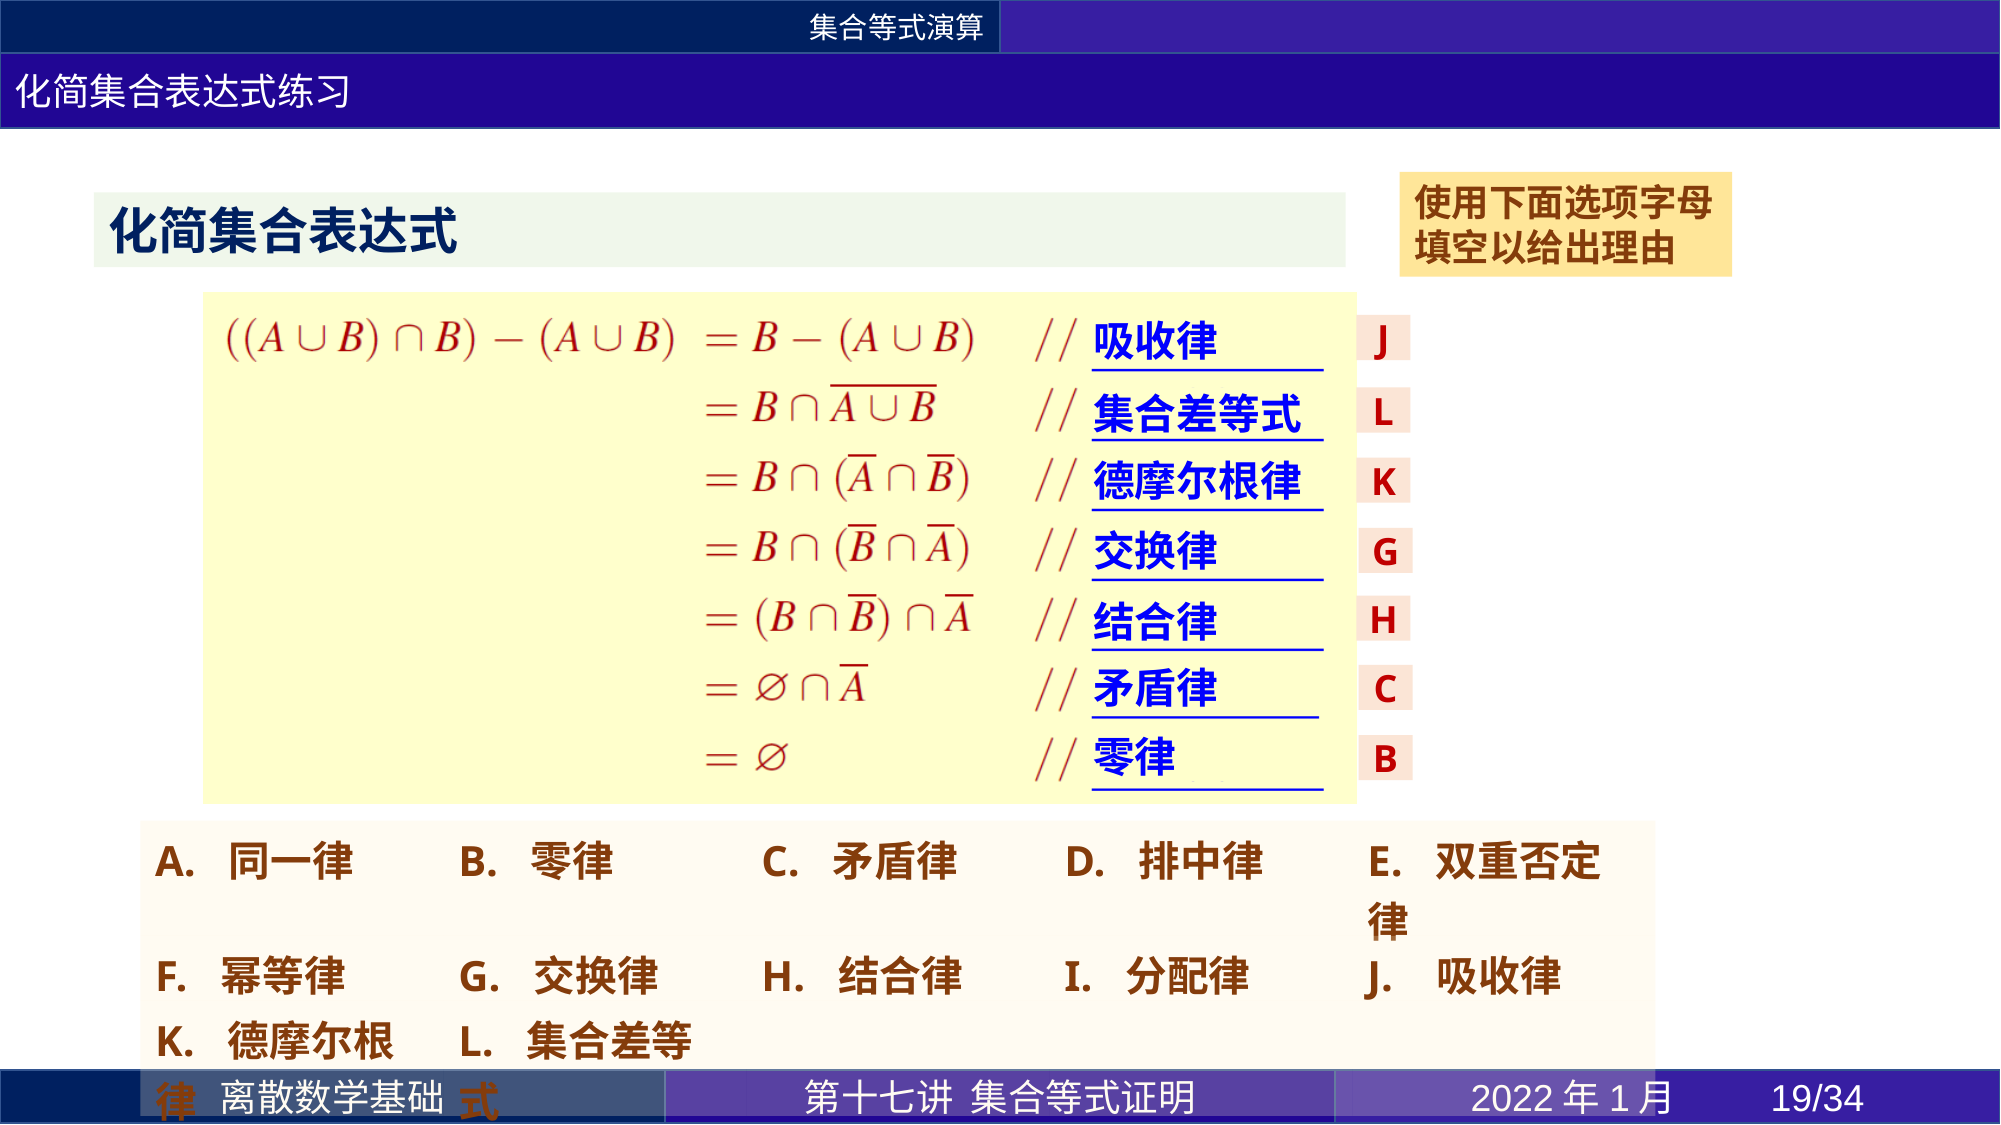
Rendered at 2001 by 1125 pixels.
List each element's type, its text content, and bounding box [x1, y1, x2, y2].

table_header C. 矛盾律 [746, 821, 1049, 936]
table_cell K. 德摩尔根律 [140, 1001, 443, 1116]
table_cell J. 吸收律 [1352, 936, 1655, 1001]
table_cell H. 结合律 [746, 936, 1049, 1001]
text_box [999, 0, 2000, 52]
table_cell I. 分配律 [1049, 936, 1352, 1001]
table_cell [1352, 1001, 1655, 1116]
table_header A. 同一律 [140, 821, 443, 936]
table_header E. 双重否定律 [1352, 821, 1655, 936]
table_cell F. 幂等律 [140, 936, 443, 1001]
table_header D. 排中律 [1049, 821, 1352, 936]
text_box 使用下面选项字母填空以给出理由 [1399, 171, 1733, 277]
table_cell [746, 1001, 1049, 1116]
text_box 集合等式演算 [0, 0, 999, 52]
table_header B. 零律 [443, 821, 746, 936]
text_box 2022年1月 19/34 [1334, 1069, 2000, 1124]
table_cell [1049, 1001, 1352, 1116]
text_box 第十七讲 集合等式证明 [664, 1116, 1334, 1124]
text_box 离散数学基础 [0, 1069, 664, 1124]
table_cell L. 集合差等式 [443, 1001, 746, 1116]
table_cell G. 交换律 [443, 936, 746, 1001]
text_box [203, 292, 1413, 804]
text_box 化简集合表达式练习 [0, 52, 2000, 129]
